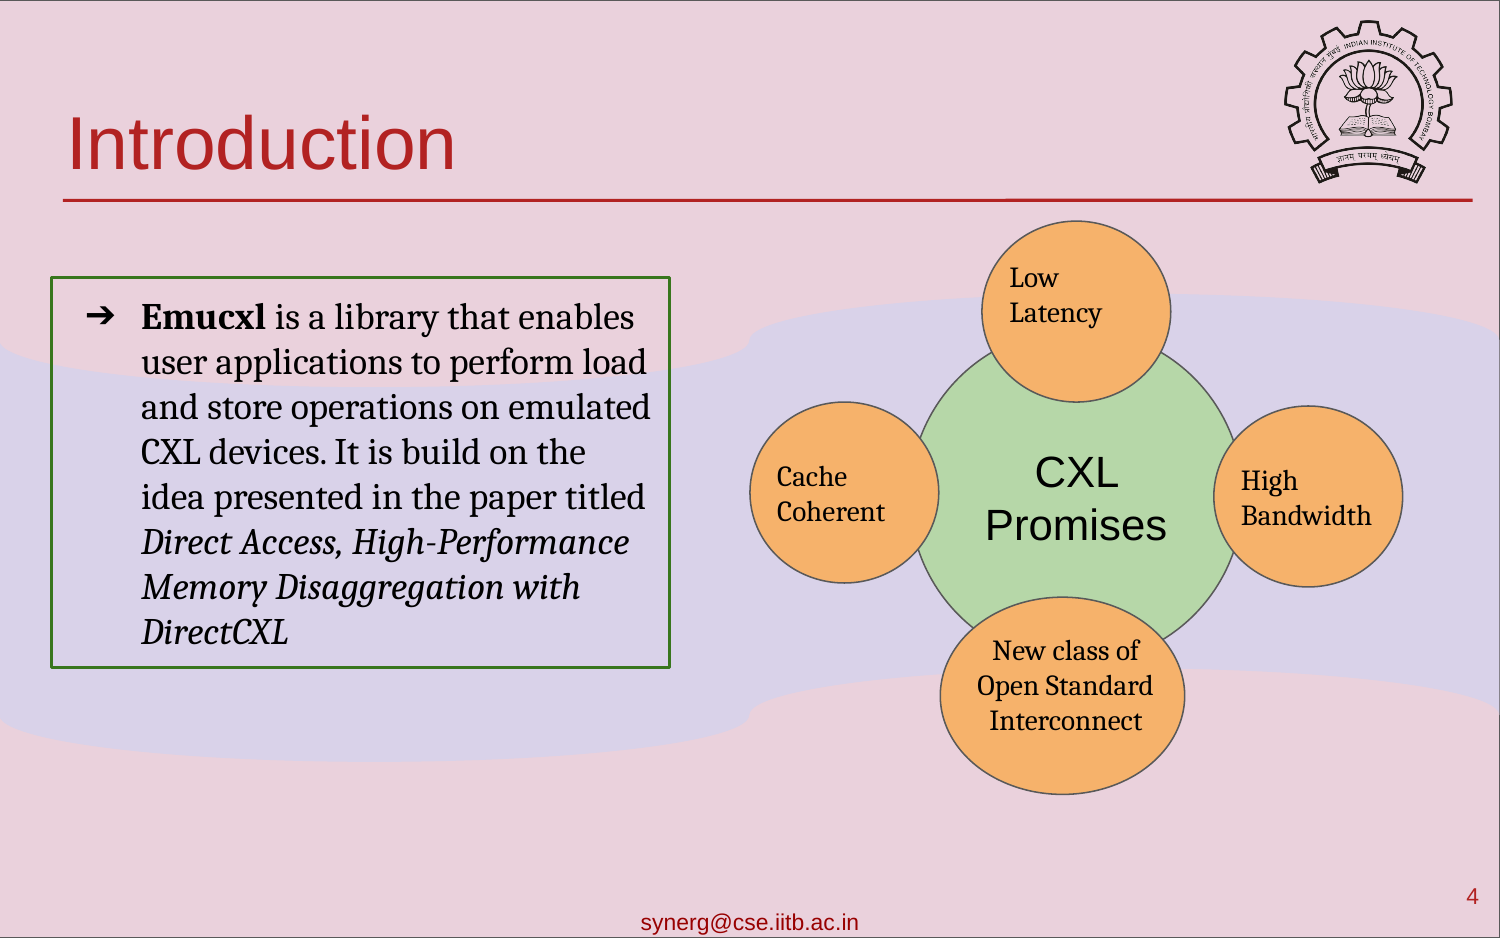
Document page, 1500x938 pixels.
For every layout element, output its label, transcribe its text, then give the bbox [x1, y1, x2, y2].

title Introduction [51, 79, 1449, 185]
text_box High Bandwidth [1225, 445, 1403, 546]
text_box Emucxl is a library that enables user applications to perform load and store operations on emulated CXL devices. It is build on the idea presented in the paper titled Direct Access, High-Performance Memory Disaggregation with DirectCXL [51, 277, 670, 668]
text_box CXL Promises [918, 352, 1234, 624]
text_box Low Latency [994, 243, 1160, 344]
text_box [766, 402, 923, 442]
text_box New class of Open Standard Interconnect [947, 616, 1185, 752]
text_box [1229, 546, 1388, 587]
text_box [990, 597, 1135, 616]
text_box [1230, 406, 1386, 445]
text_box [940, 663, 947, 729]
text_box [765, 542, 924, 583]
text_box [962, 752, 1163, 795]
text_box [981, 267, 1171, 403]
picture [1284, 20, 1453, 184]
text_box [1213, 453, 1225, 540]
text_box [1014, 221, 1138, 243]
text_box [927, 448, 939, 537]
text_box Cache Coherent [761, 442, 927, 542]
slide_number ‹#› [1388, 859, 1494, 932]
text_box [749, 450, 761, 536]
